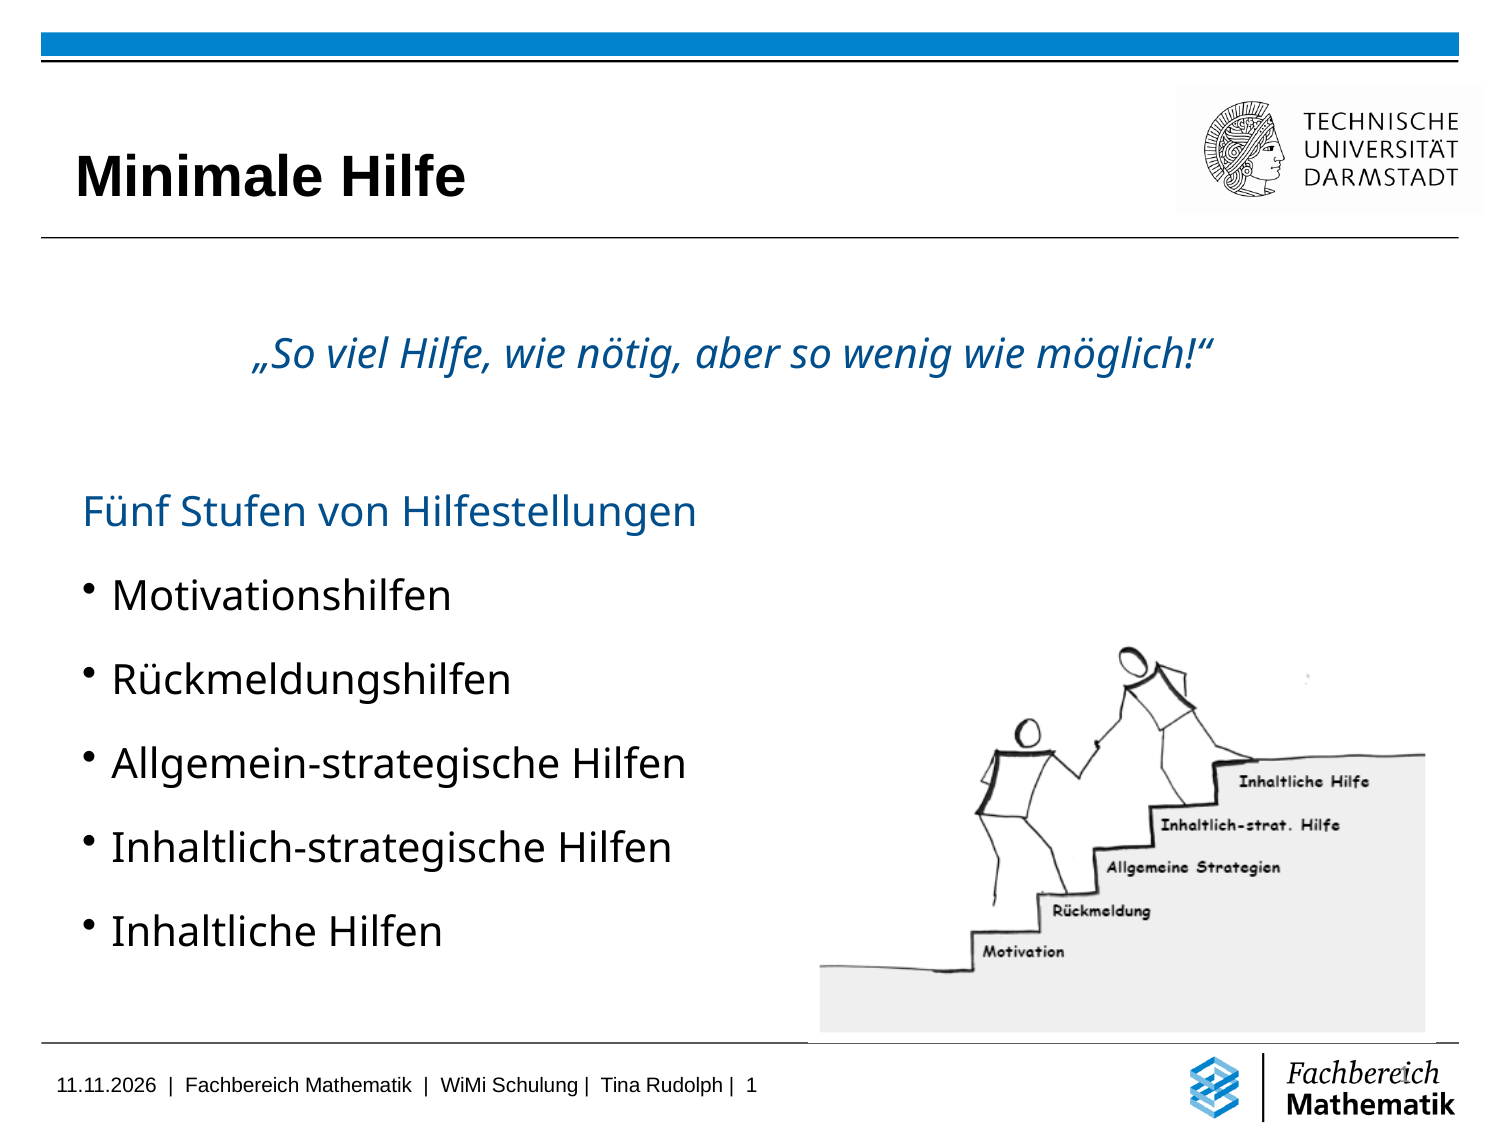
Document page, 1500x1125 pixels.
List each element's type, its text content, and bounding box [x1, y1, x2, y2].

list „So viel Hilfe, wie nötig, aber so wenig wie möglich!“ Fünf Stufen von Hilfestellungen Motivationshilfen Rückmeldungshilfen Allgemein-strategische Hilfen Inhaltlich-strategische Hilfen Inhaltliche Hilfen [81, 270, 1384, 1023]
picture [1180, 1051, 1461, 1123]
picture [808, 629, 1436, 1043]
picture [1426, 84, 1483, 214]
title Minimale Hilfe [74, 79, 1426, 268]
text_box 1 [1074, 1051, 1425, 1103]
